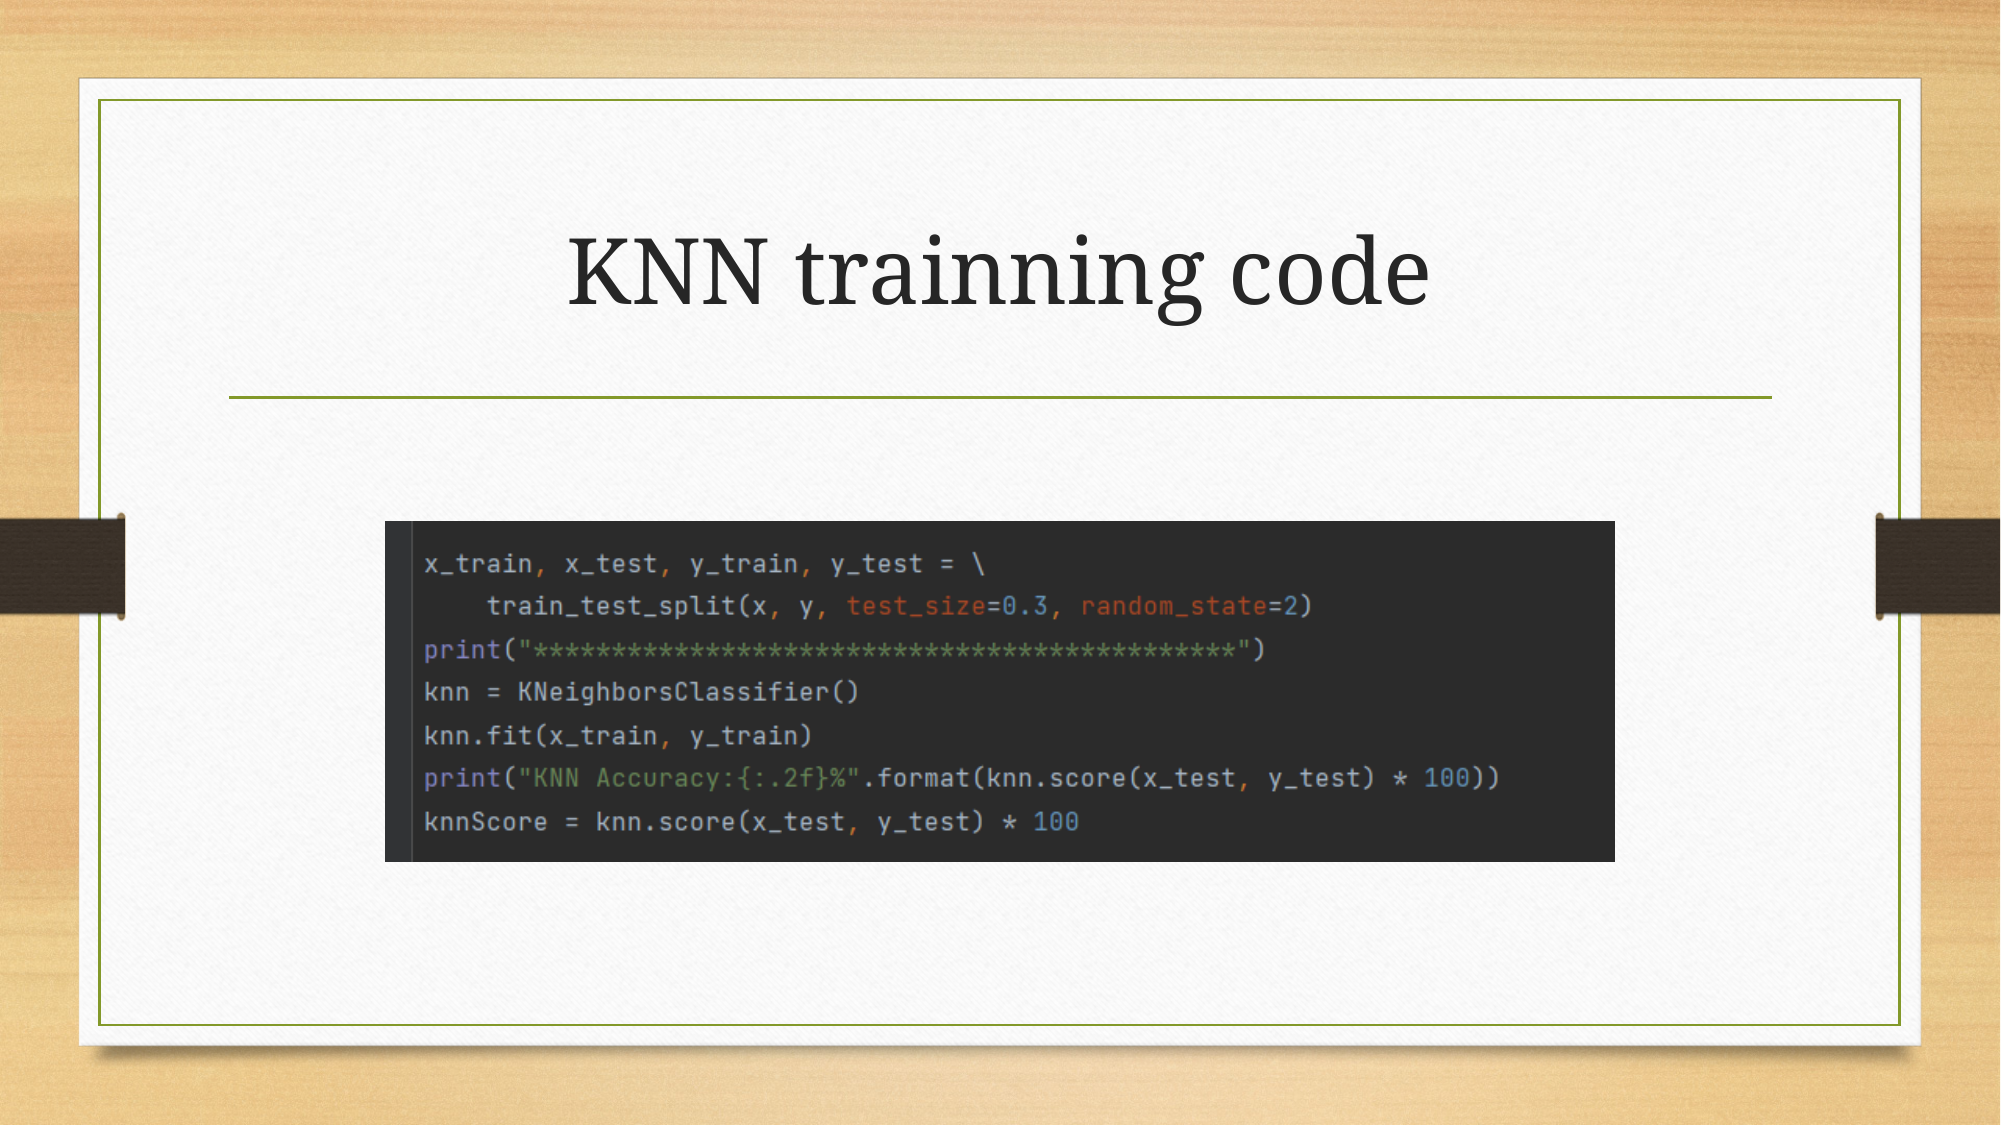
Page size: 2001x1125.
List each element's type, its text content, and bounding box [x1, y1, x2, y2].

picture [0, 0, 2001, 1125]
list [384, 521, 1616, 863]
title KNN trainning code [212, 161, 1788, 375]
